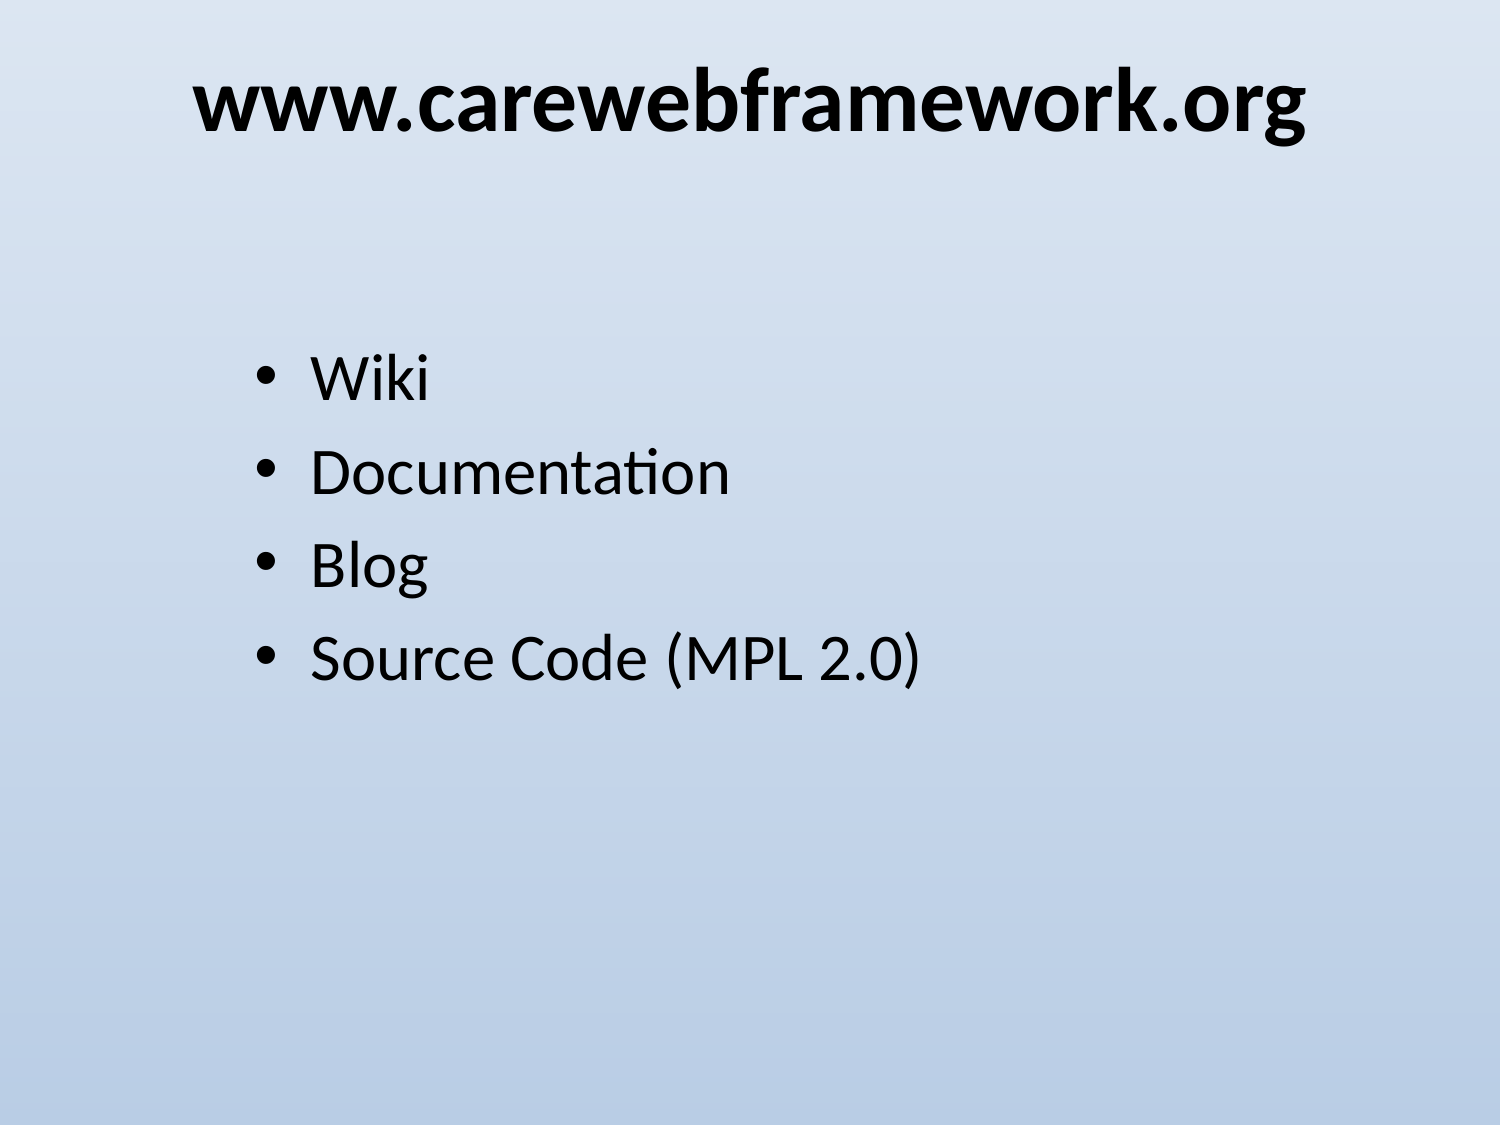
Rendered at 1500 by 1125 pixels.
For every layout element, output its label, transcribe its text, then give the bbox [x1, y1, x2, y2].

title www.carewebframework.org [75, 45, 1425, 144]
list Wiki Documentation Blog Source Code (MPL 2.0) [239, 326, 1148, 899]
